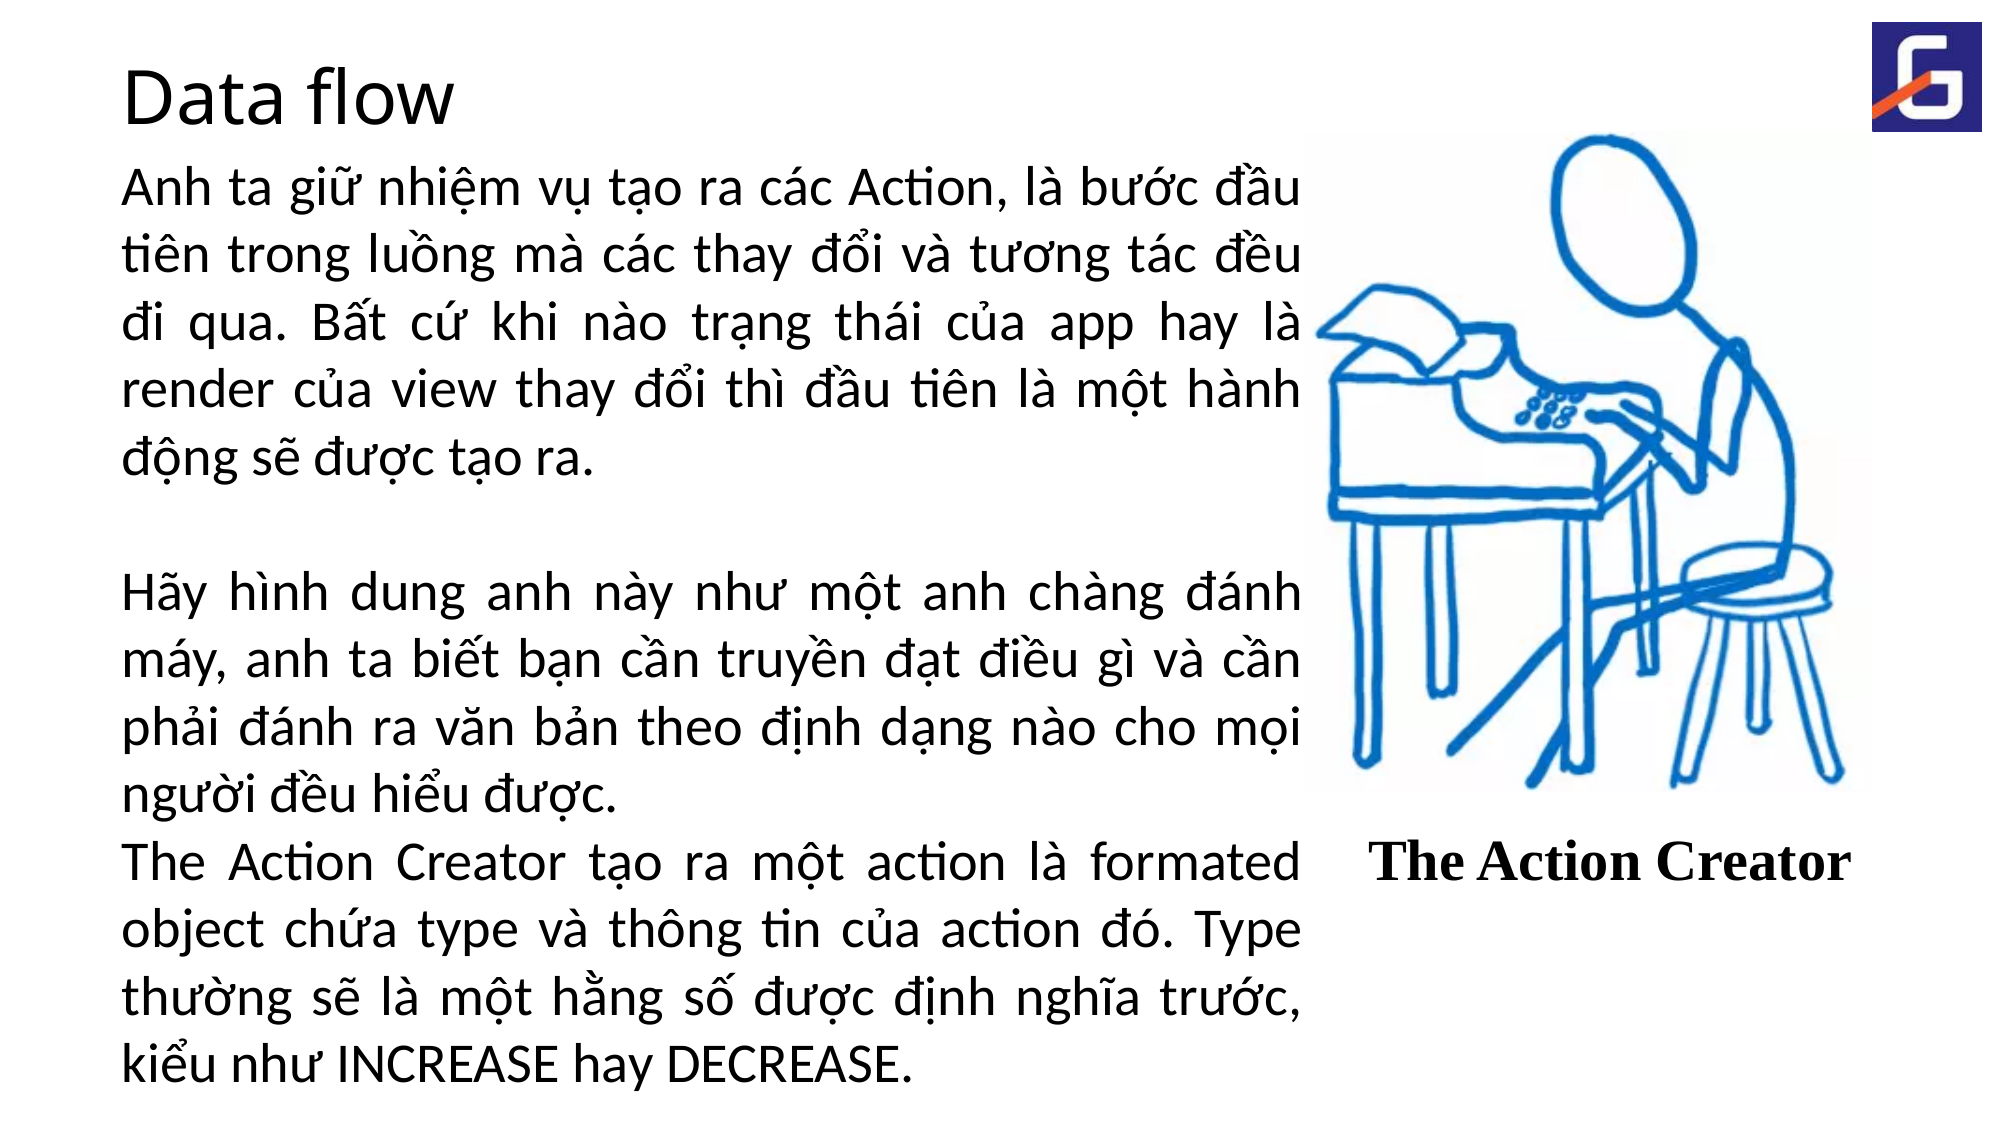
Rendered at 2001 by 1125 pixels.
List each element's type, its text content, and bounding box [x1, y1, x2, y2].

text_box Data flow [121, 49, 729, 120]
text_box Anh ta giữ nhiệm vụ tạo ra các Action, là bước đầu tiên trong luồng mà các thay đổi và tương tác đều đi qua. Bất cứ khi nào trạng thái của app hay là render của view thay đổi thì đầu tiên là một hành động sẽ được tạo ra. Hãy hình dung anh này như một anh chàng đánh máy, anh ta biết bạn cần truyền đạt điều gì và cần phải đánh ra văn bản theo định dạng nào cho mọi người đều hiểu được. The Action Creator tạo ra một action là formated object chứa type và thông tin của action đó. Type thường sẽ là một hằng số được định nghĩa trước, kiểu như INCREASE hay DECREASE. [121, 149, 1304, 876]
picture [1303, 22, 1982, 792]
text_box The Action Creator [1353, 814, 1868, 900]
